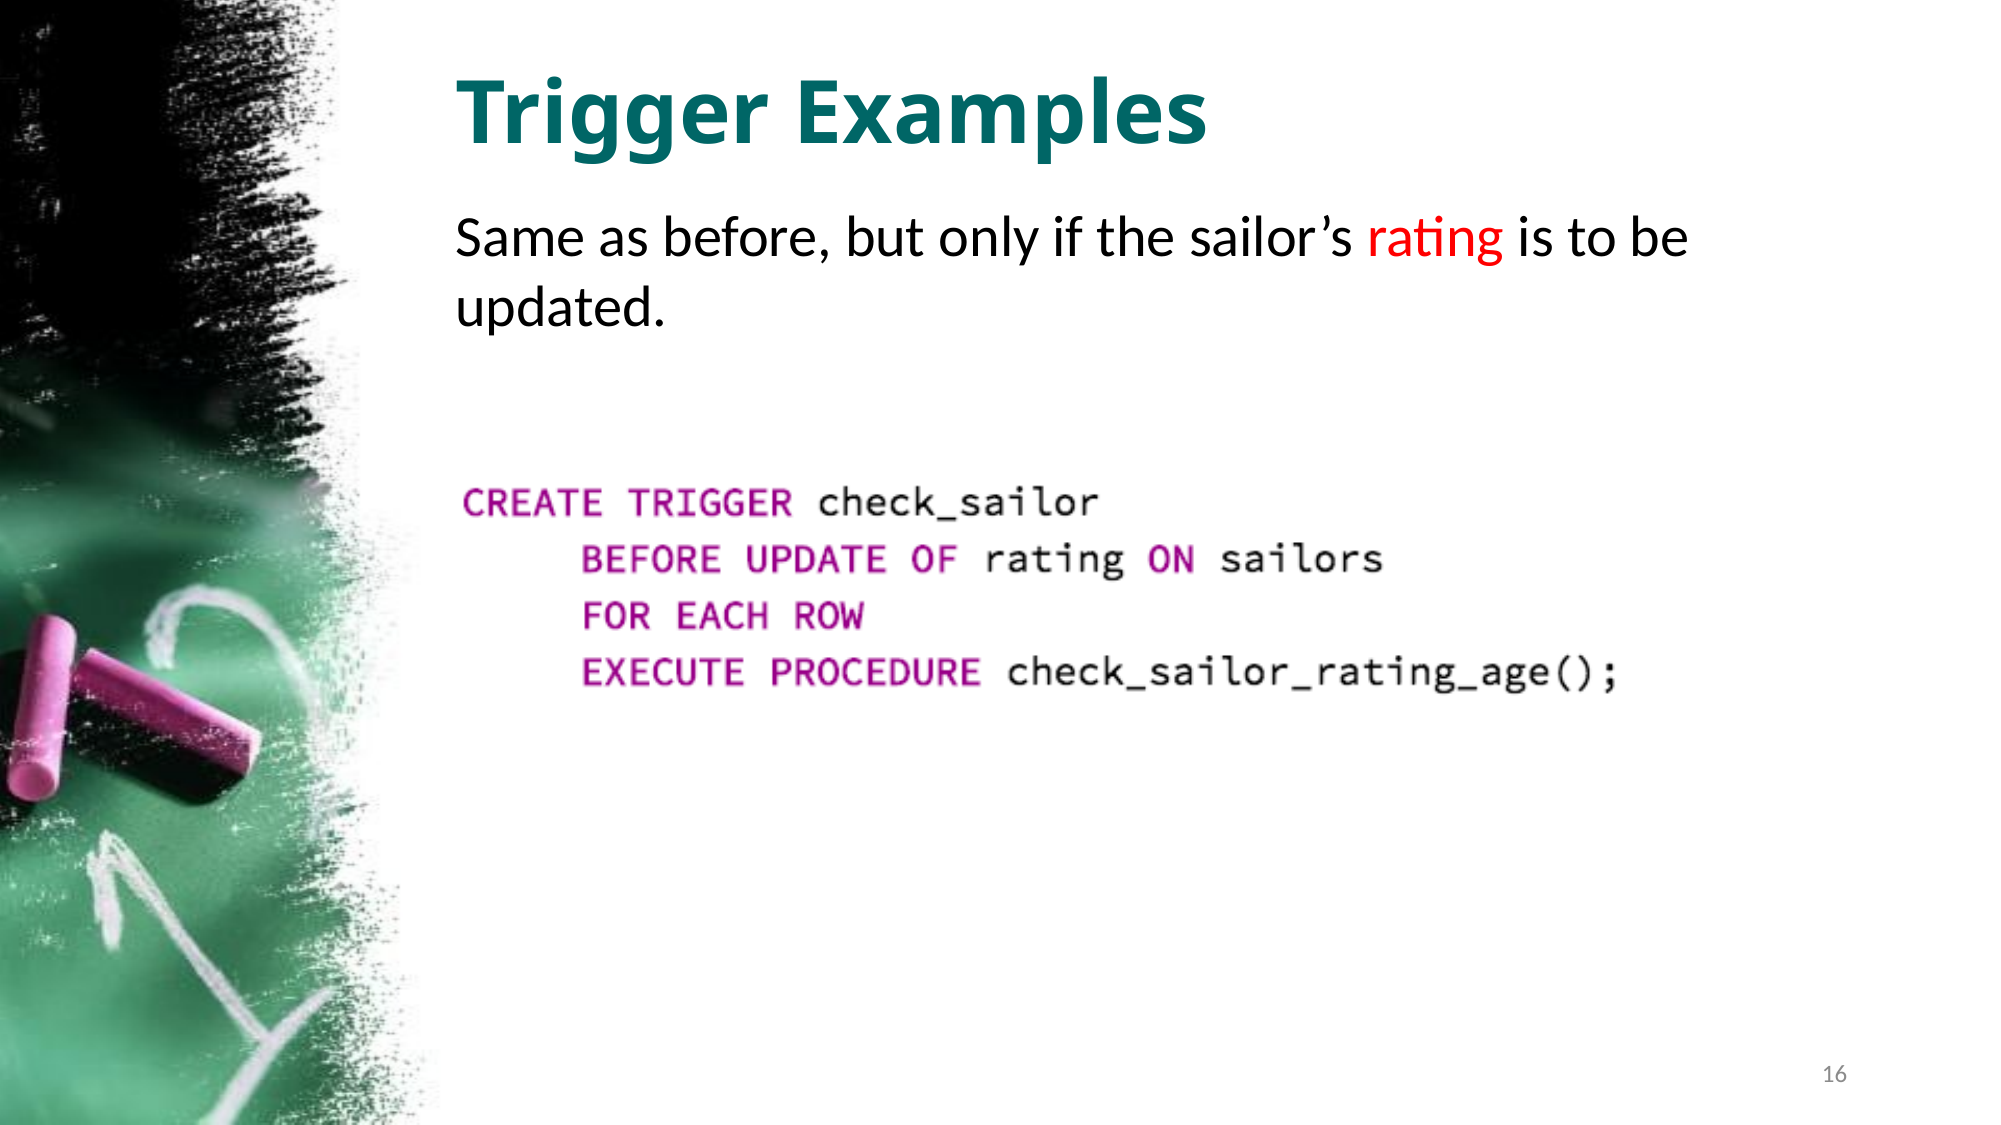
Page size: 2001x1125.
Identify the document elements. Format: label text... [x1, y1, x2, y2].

text_box Trigger Examples [440, 48, 1940, 168]
picture [0, 0, 2001, 1125]
text_box Same as before, but only if the sailor’s rating is to be updated. [440, 191, 1922, 346]
slide_number 16 [1412, 1042, 1863, 1103]
